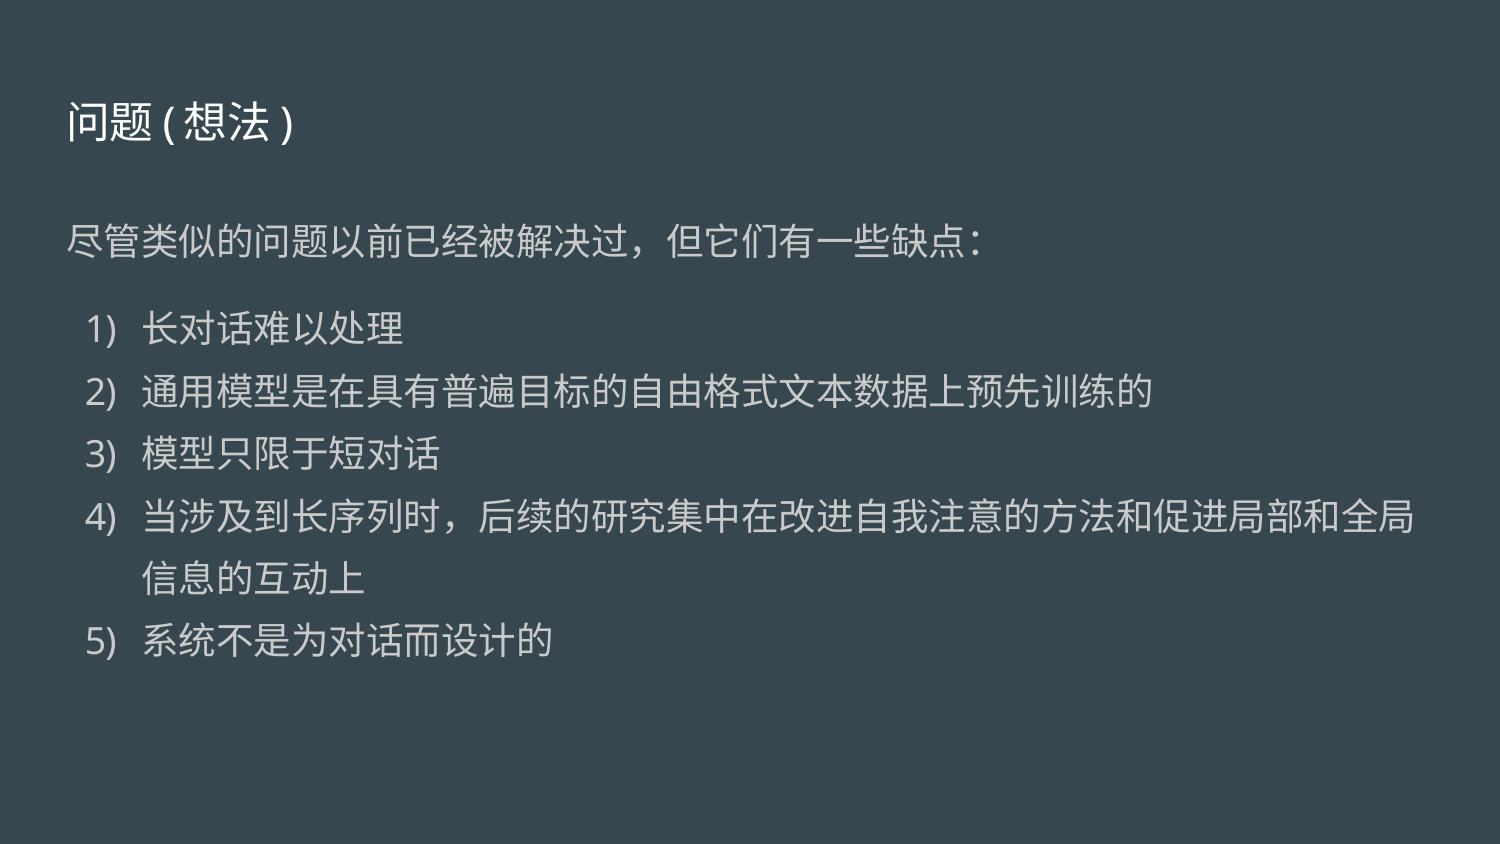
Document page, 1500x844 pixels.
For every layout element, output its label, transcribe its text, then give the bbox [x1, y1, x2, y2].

list 尽管类似的问题以前已经被解决过，但它们有一些缺点： 长对话难以处理 通用模型是在具有普遍目标的自由格式文本数据上预先训练的 模型只限于短对话 当涉及到长序列时，后续的研究集中在改进自我注意的方法和促进局部和全局信息的互动上 系统不是为对话而设计的 [51, 189, 1449, 750]
title 问题(想法) [51, 72, 1449, 167]
